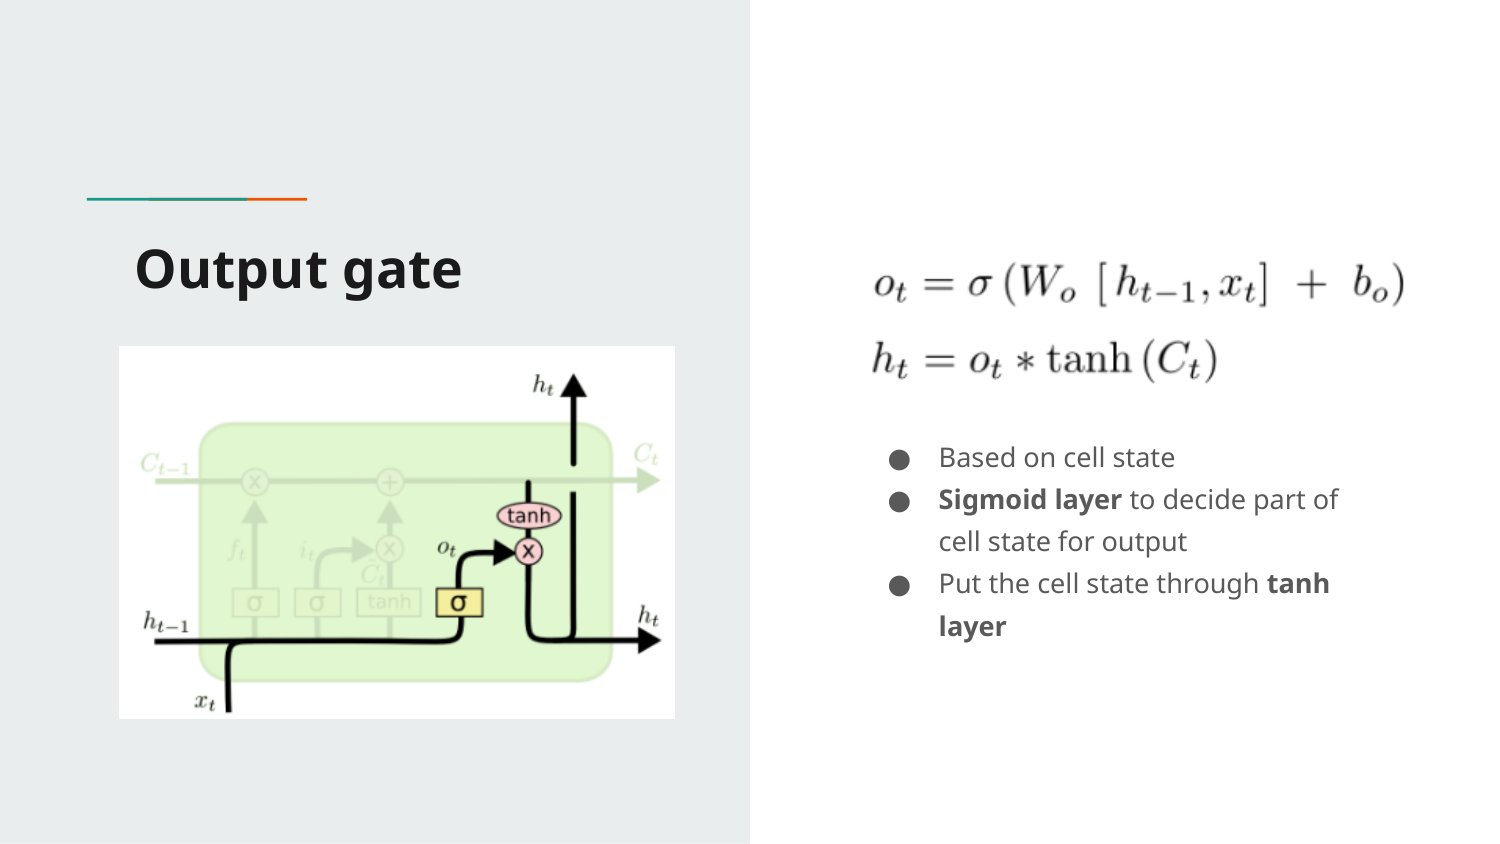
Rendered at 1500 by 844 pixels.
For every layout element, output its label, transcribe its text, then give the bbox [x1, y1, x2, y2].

title Output gate [119, 216, 662, 320]
picture [119, 346, 675, 720]
list Based on cell state Sigmoid layer to decide part of cell state for output Put the cell state through tanh layer [848, 221, 1403, 719]
picture [860, 251, 1419, 388]
